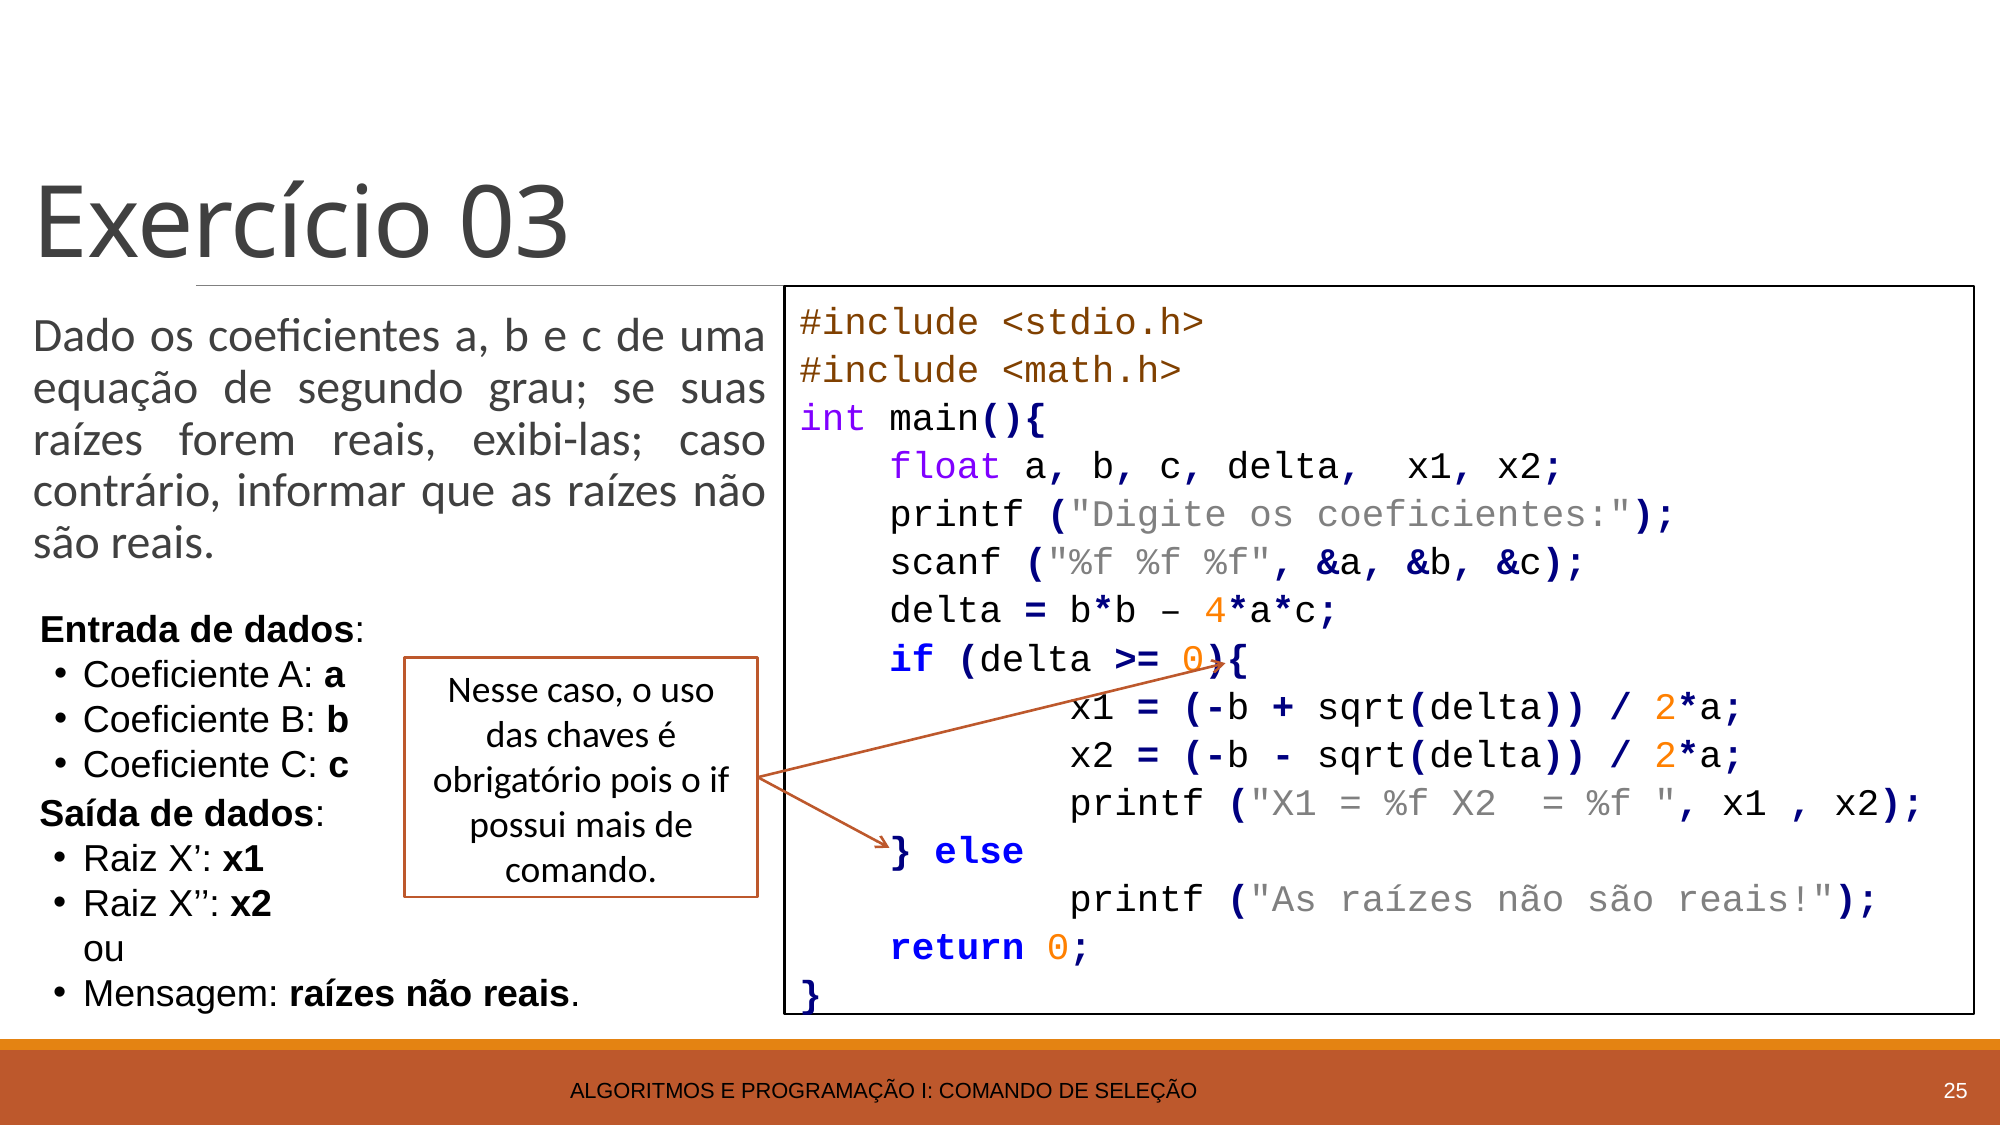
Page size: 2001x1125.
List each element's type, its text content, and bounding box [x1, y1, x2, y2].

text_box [404, 656, 1226, 898]
footer Algoritmos e Programação I: Comando de Seleção [17, 1059, 1751, 1120]
text_box Saída de dados: Raiz X’: x1 Raiz X’’: x2 ou Mensagem: raízes não reais. [24, 781, 623, 1022]
title Exercício 03 [17, 47, 1984, 285]
slide_number 25 [1767, 1059, 1983, 1120]
text_box Entrada de dados: Coeficiente A: a Coeficiente B: b Coeficiente C: c [25, 597, 401, 781]
text_box #include <stdio.h> #include <math.h> int main(){ float a, b, c, delta, x1, x2; printf ("Digite os coeficientes:"); scanf ("%f %f %f", &a, &b, &c); delta = b*b – 4*a*c; if (delta >= 0){ x1 = (-b + sqrt(delta)) / 2*a; x2 = (-b - sqrt(delta)) / 2*a; printf ("X1 = %f X2 = %f ", x1 , x2); } else printf ("As raízes não são reais!"); return 0; } [783, 285, 1975, 1015]
list Dado os coeficientes a, b e c de uma equação de segundo grau; se suas raízes forem reais, exibi-las; caso contrário, informar que as raízes não são reais. [17, 302, 768, 1039]
